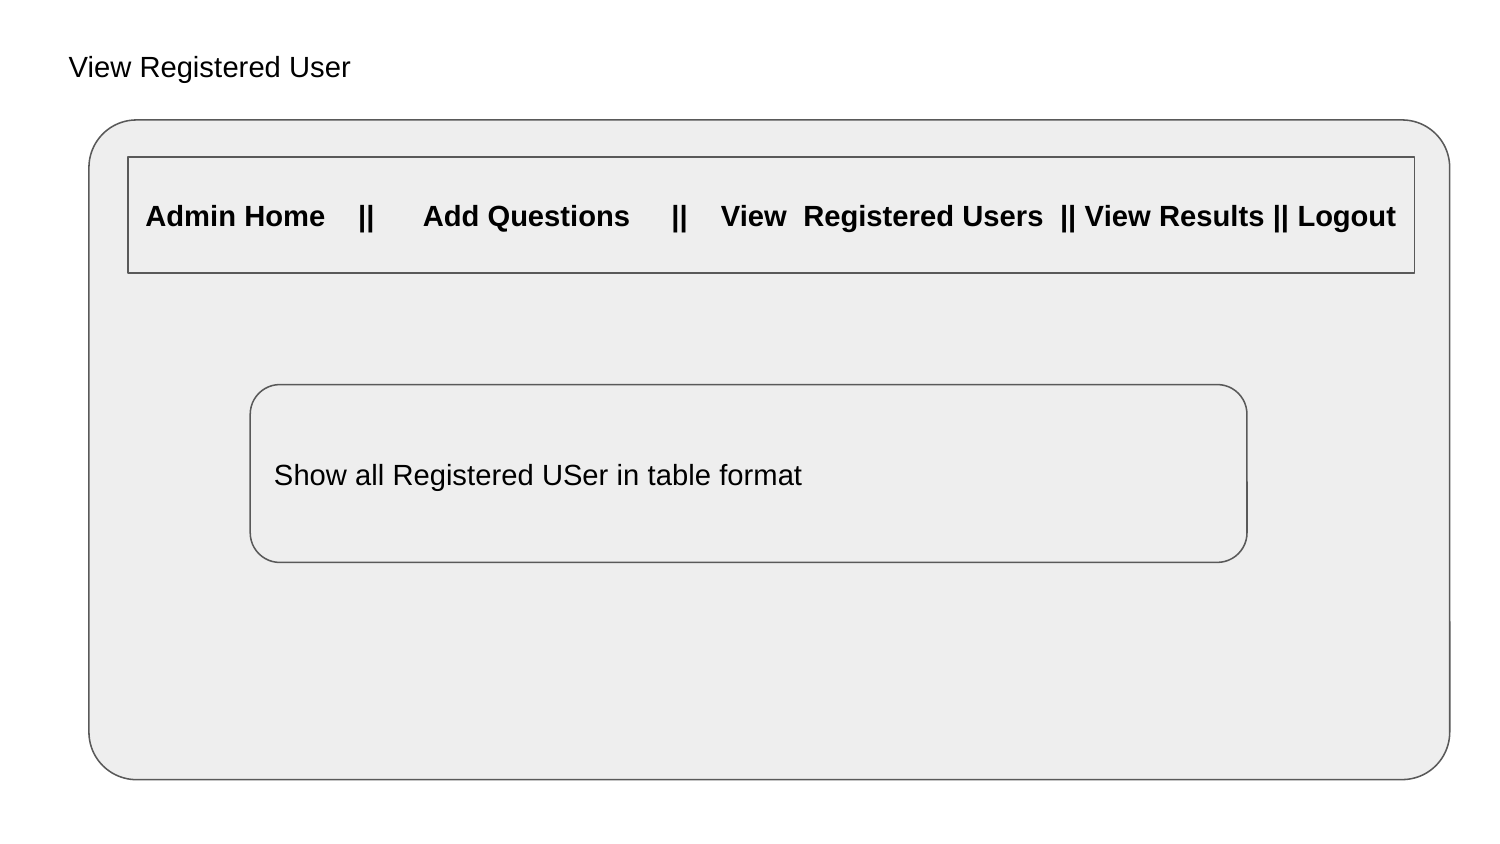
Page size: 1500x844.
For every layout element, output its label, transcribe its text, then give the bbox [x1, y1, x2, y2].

text_box Admin Home || Add Questions || View Registered Users || View Results || Logout [128, 157, 1415, 273]
text_box Show all Registered USer in table format [250, 384, 1248, 563]
text_box View Registered User [53, 33, 1465, 98]
text_box [88, 119, 1450, 780]
